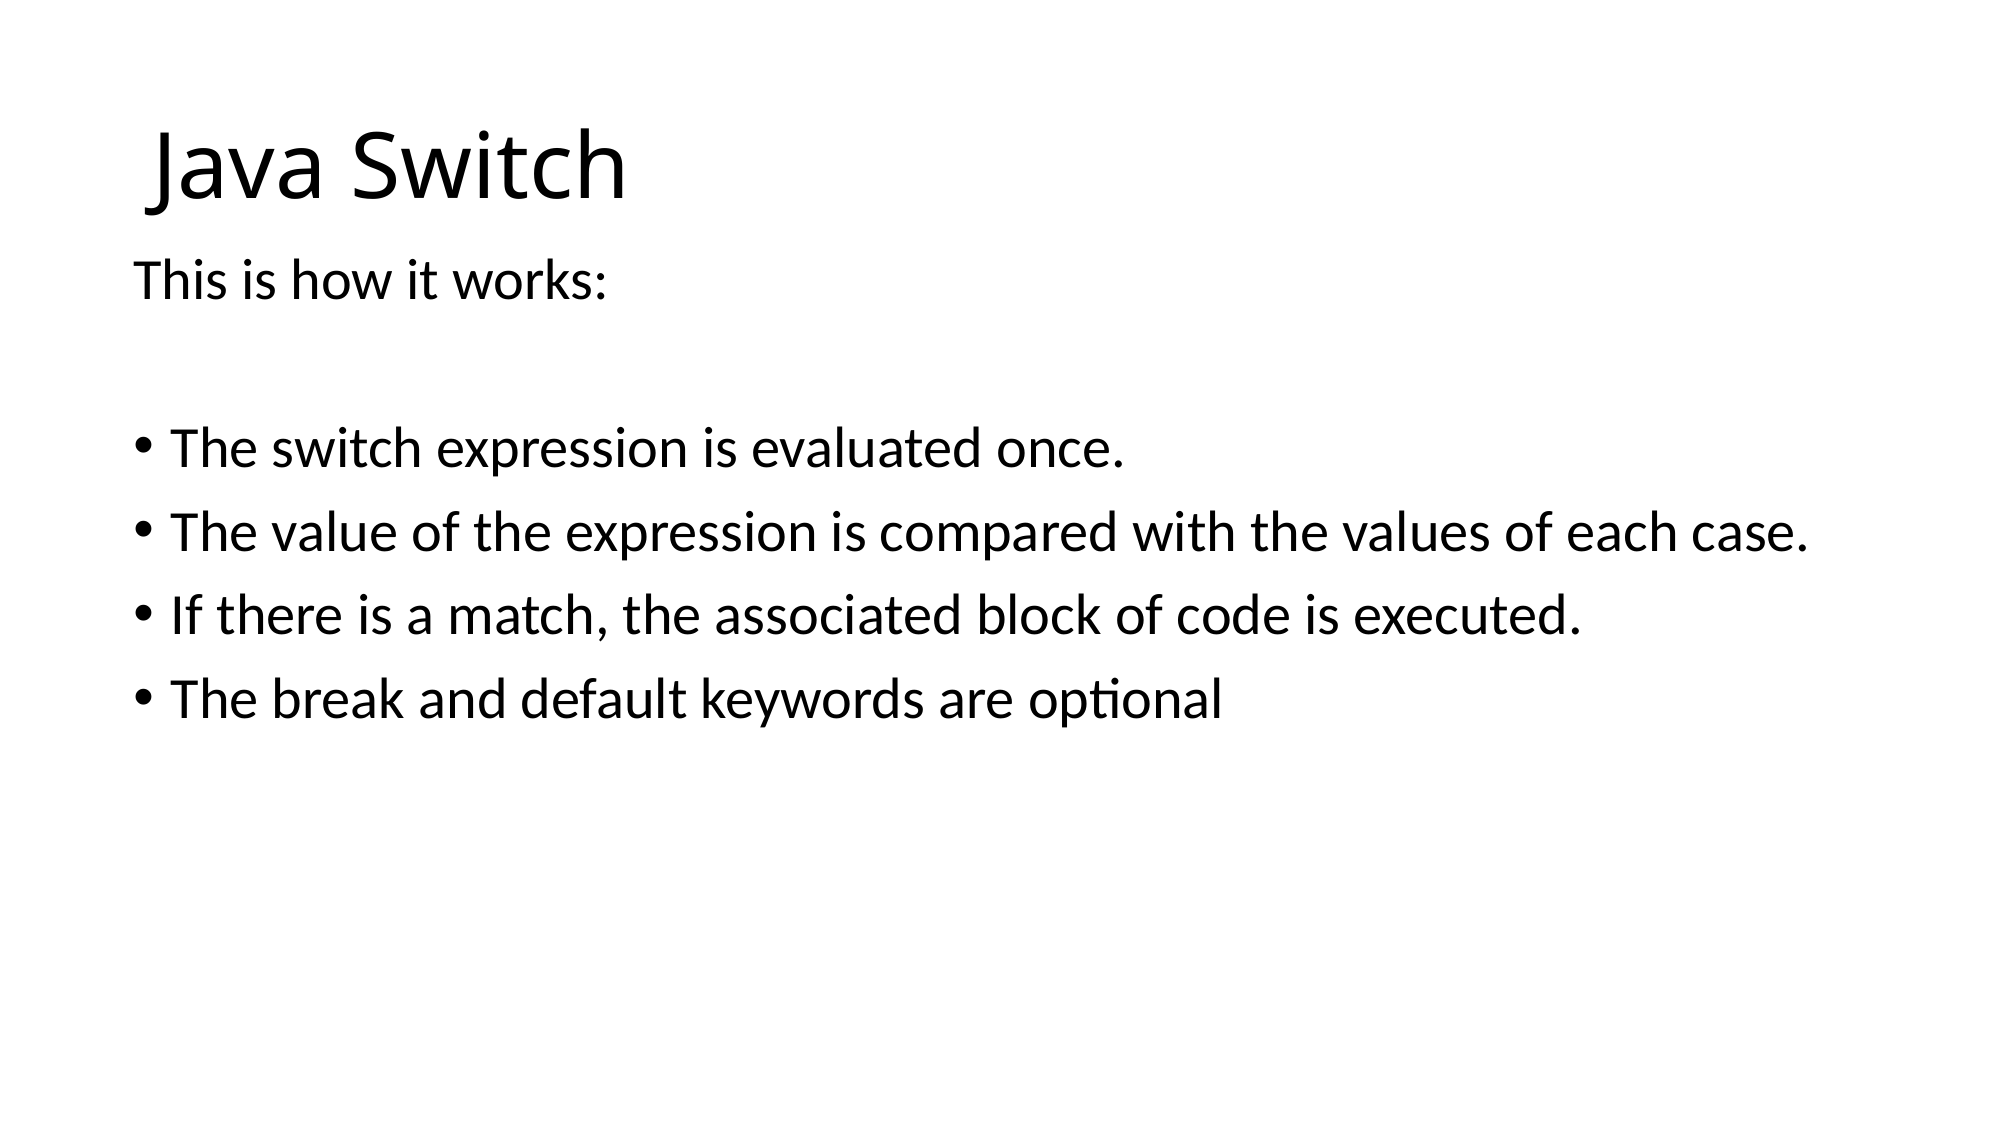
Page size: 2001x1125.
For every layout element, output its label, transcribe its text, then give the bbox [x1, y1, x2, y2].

list This is how it works: The switch expression is evaluated once. The value of the expression is compared with the values of each case. If there is a match, the associated block of code is executed. The break and default keywords are optional [118, 242, 1863, 1014]
title Java Switch [137, 59, 1863, 242]
